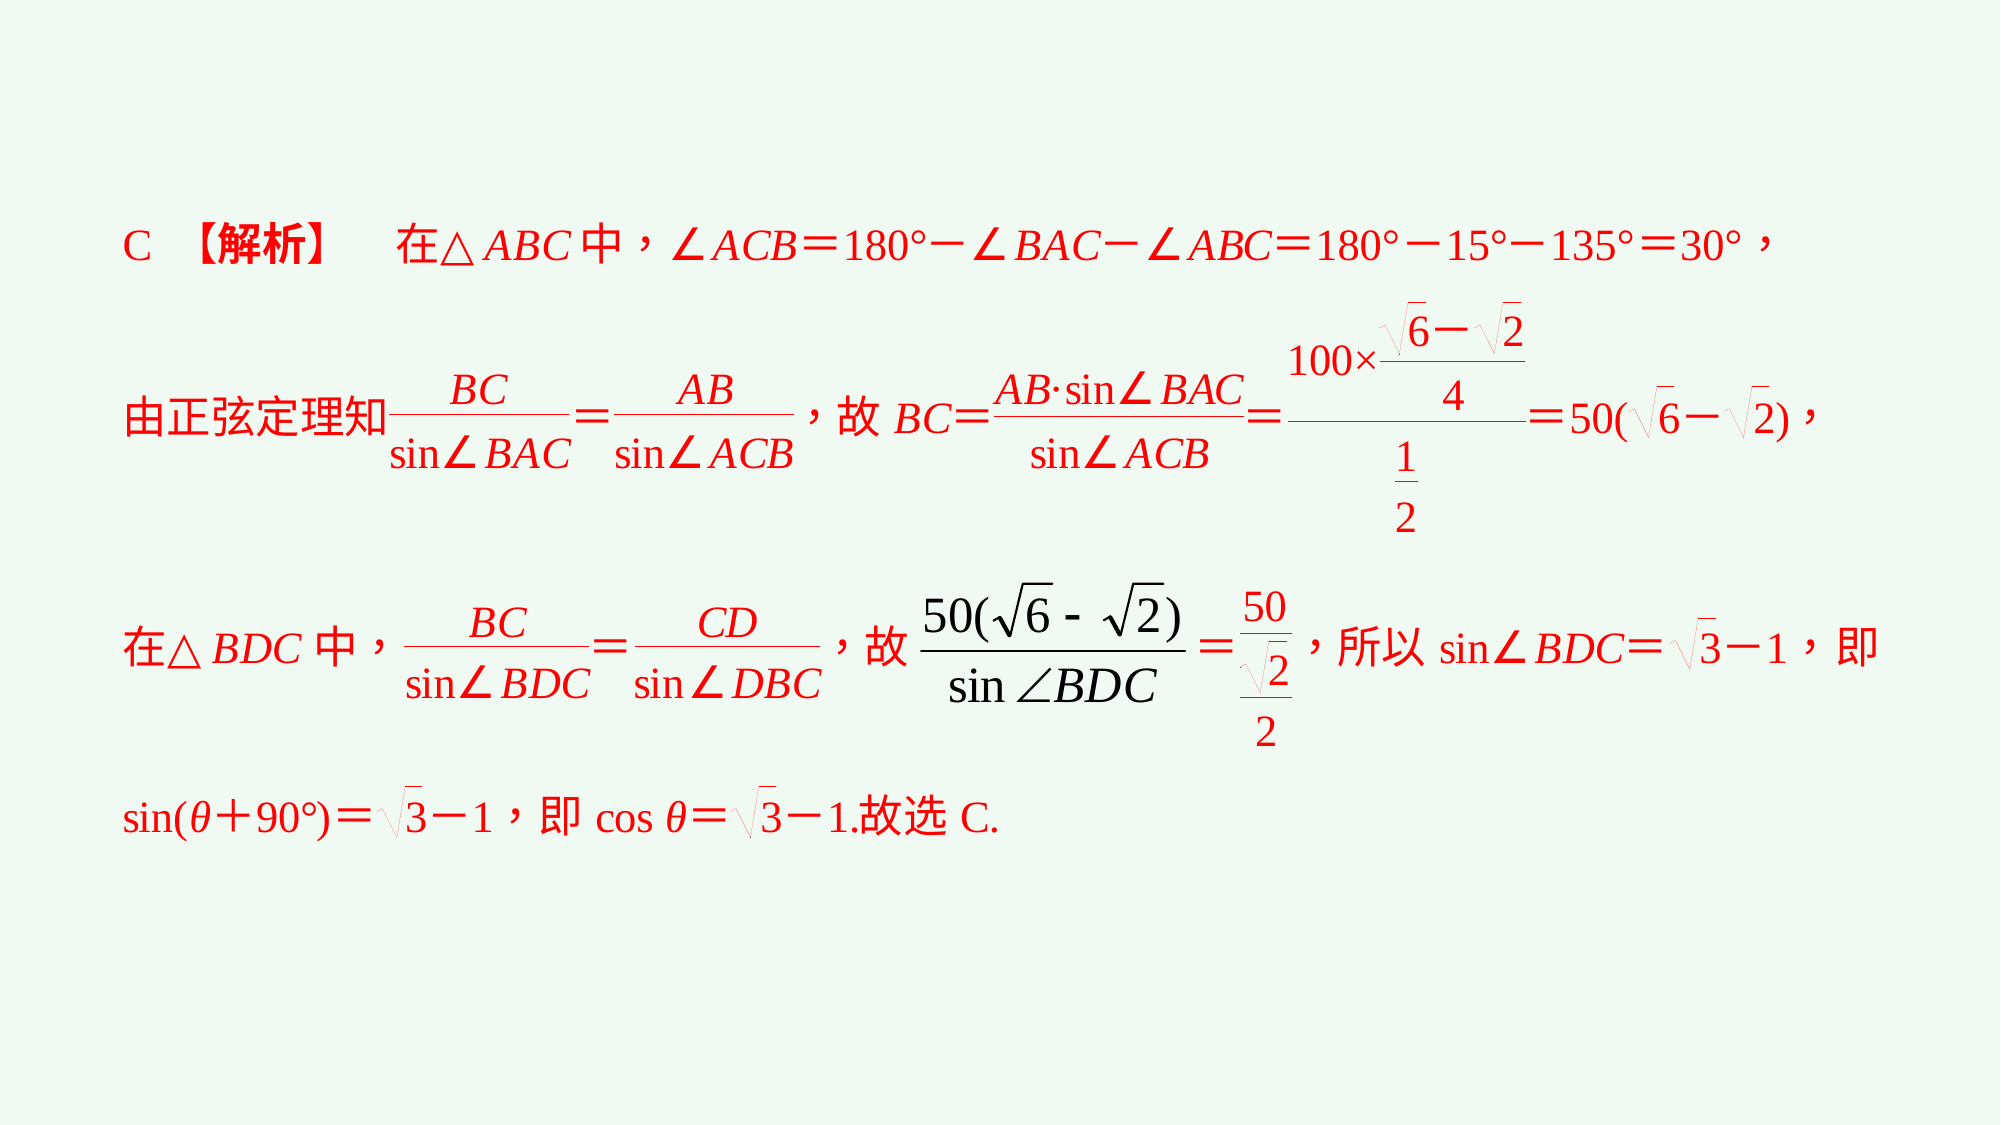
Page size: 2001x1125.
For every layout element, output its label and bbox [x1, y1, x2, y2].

text_box [122, 215, 1881, 941]
